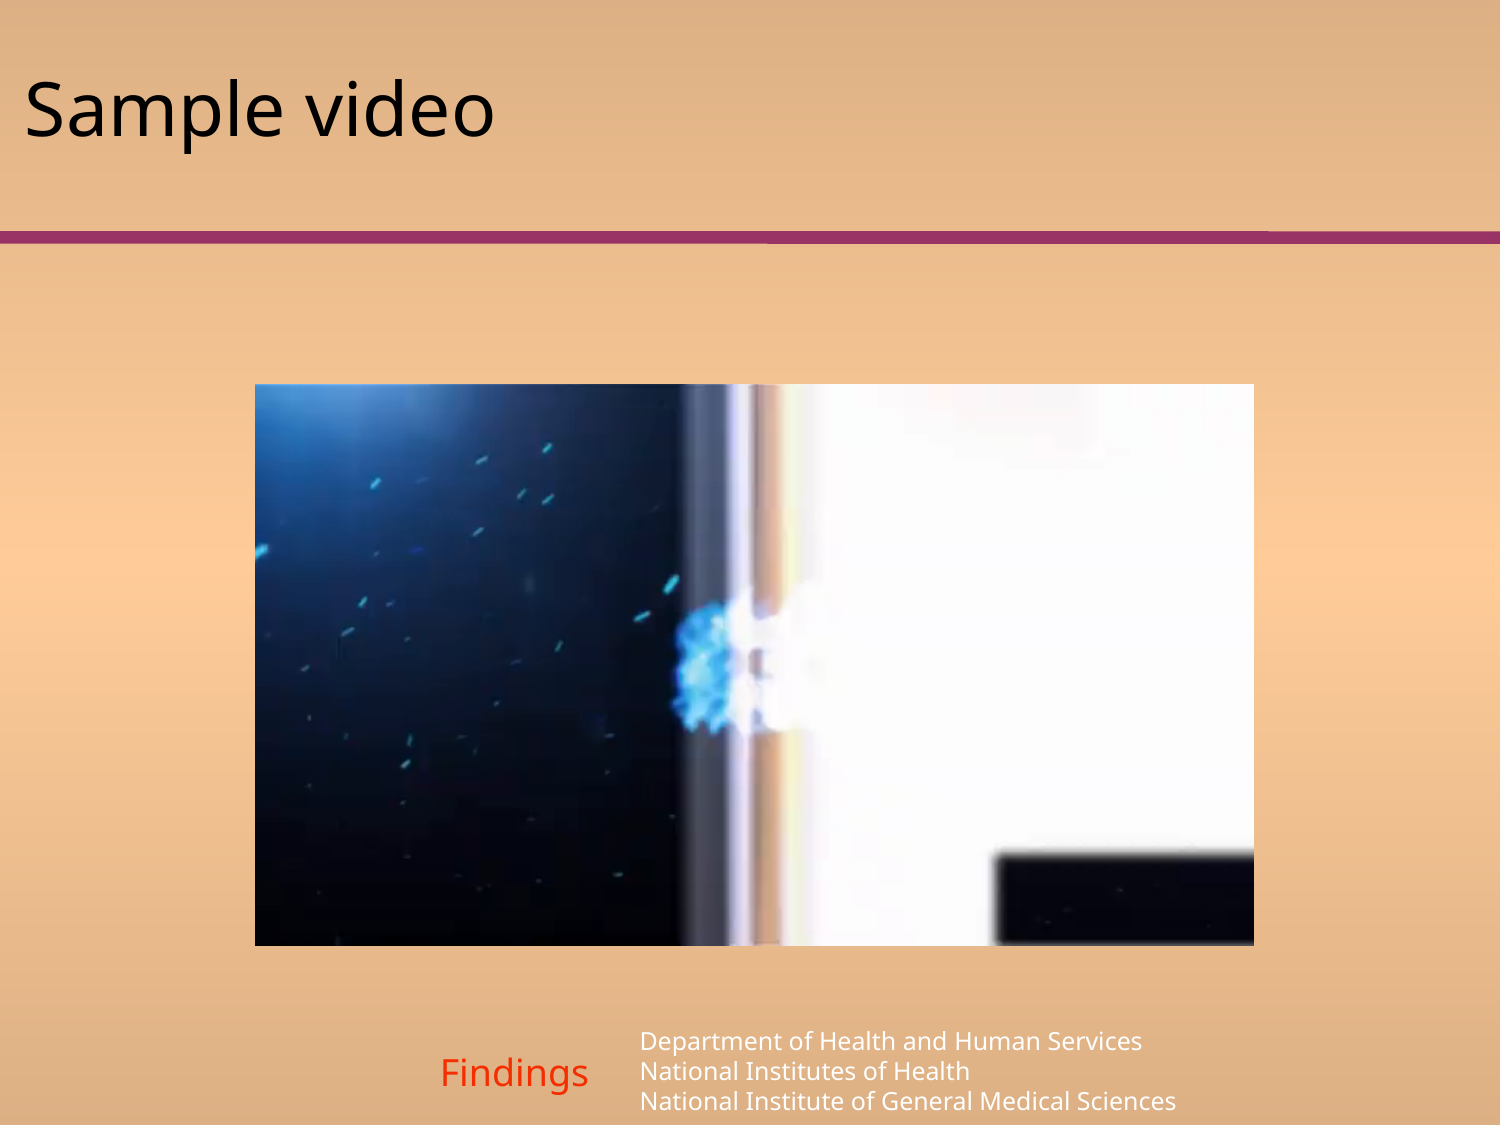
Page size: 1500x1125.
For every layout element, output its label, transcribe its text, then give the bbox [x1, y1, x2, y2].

title Sample video [24, 12, 1375, 200]
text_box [254, 383, 1255, 947]
